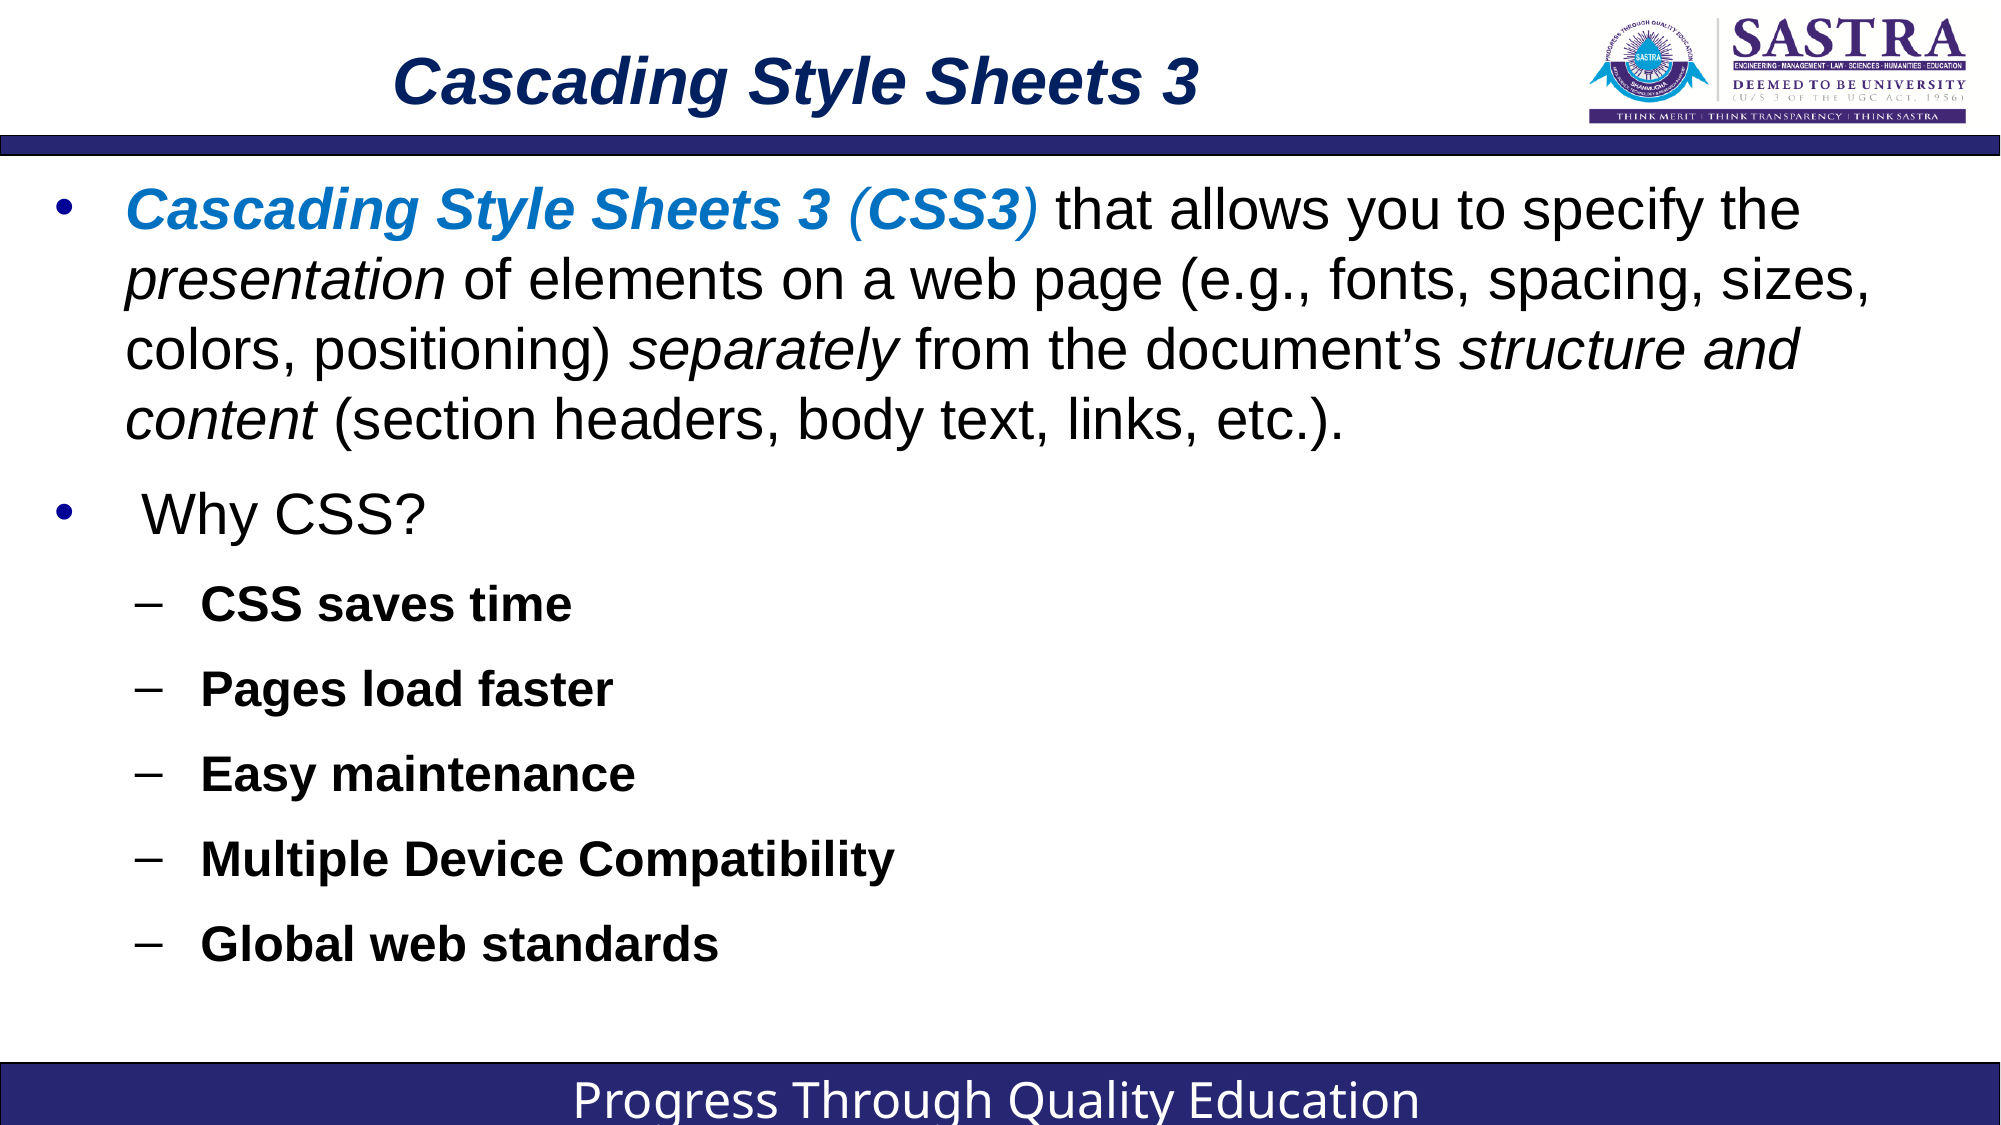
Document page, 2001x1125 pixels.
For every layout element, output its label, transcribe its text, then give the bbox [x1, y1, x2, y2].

title Cascading Style Sheets 3 [37, 29, 1556, 119]
picture [1566, 10, 1989, 130]
list Cascading Style Sheets 3 (CSS3) that allows you to specify the presentation of elements on a web page (e.g., fonts, spacing, sizes, colors, positioning) separately from the document’s structure and content (section headers, body text, links, etc.). Why CSS? CSS saves time Pages load faster Easy maintenance Multiple Device Compatibility Global web standards [33, 162, 1967, 1032]
